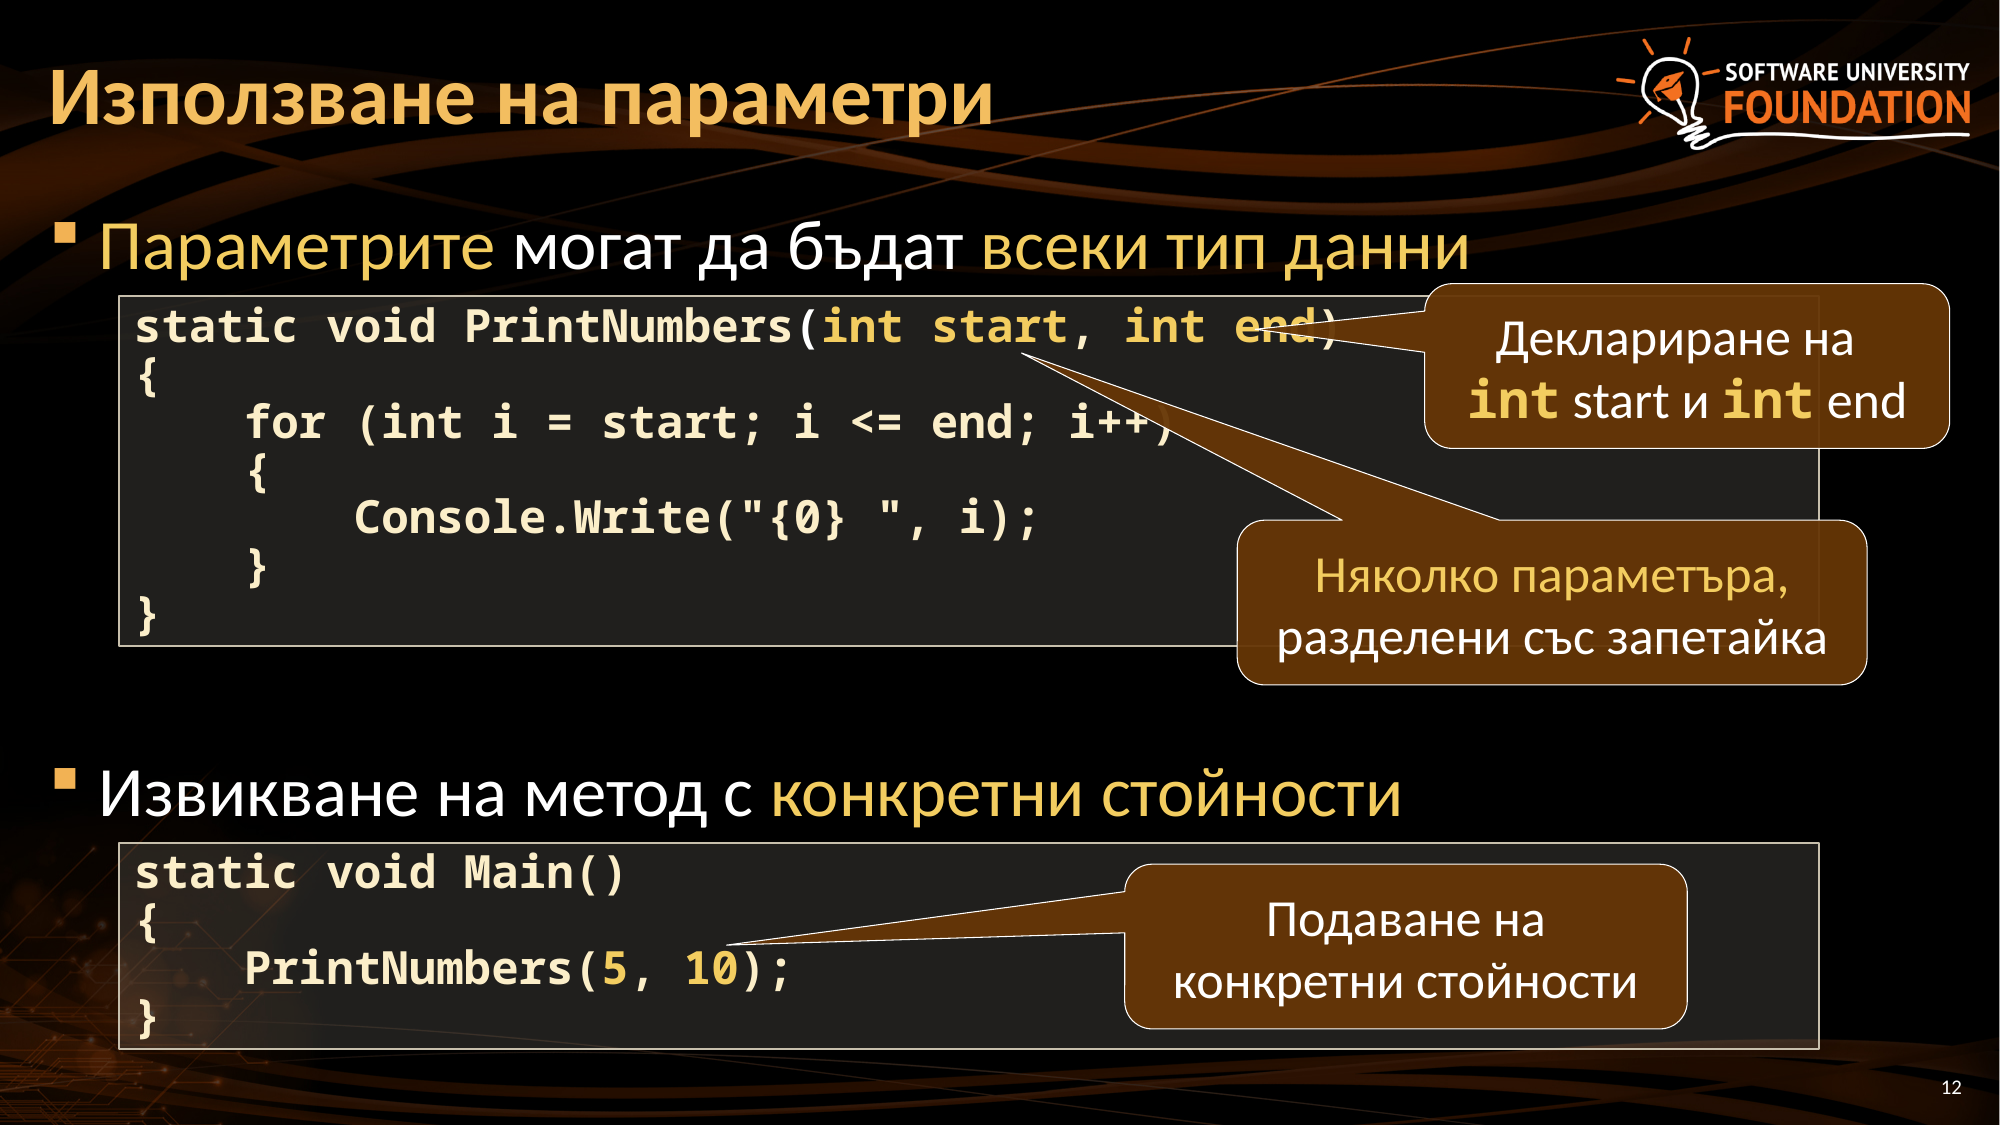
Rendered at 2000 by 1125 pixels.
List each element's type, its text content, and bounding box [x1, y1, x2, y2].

text_box Деклариране на int start и int end [1255, 283, 1950, 449]
text_box static void PrintNumbers(int start, int end) { for (int i = start; i <= end; i++) { Console.Write("{0} ", i); } } [119, 296, 1820, 647]
list Параметрите могат да бъдат всеки тип данни Извикване на метод с конкретни стойности [31, 188, 1968, 1103]
picture [0, 0, 2000, 1125]
slide_number 12 [1897, 1070, 1968, 1103]
text_box Няколко параметъра, разделени със запетайка [1021, 353, 1868, 685]
title Използване на параметри [30, 6, 1602, 189]
text_box static void Main() { PrintNumbers(5, 10); } [119, 842, 1820, 1050]
text_box Подаване на конкретни стойности [726, 864, 1688, 1029]
